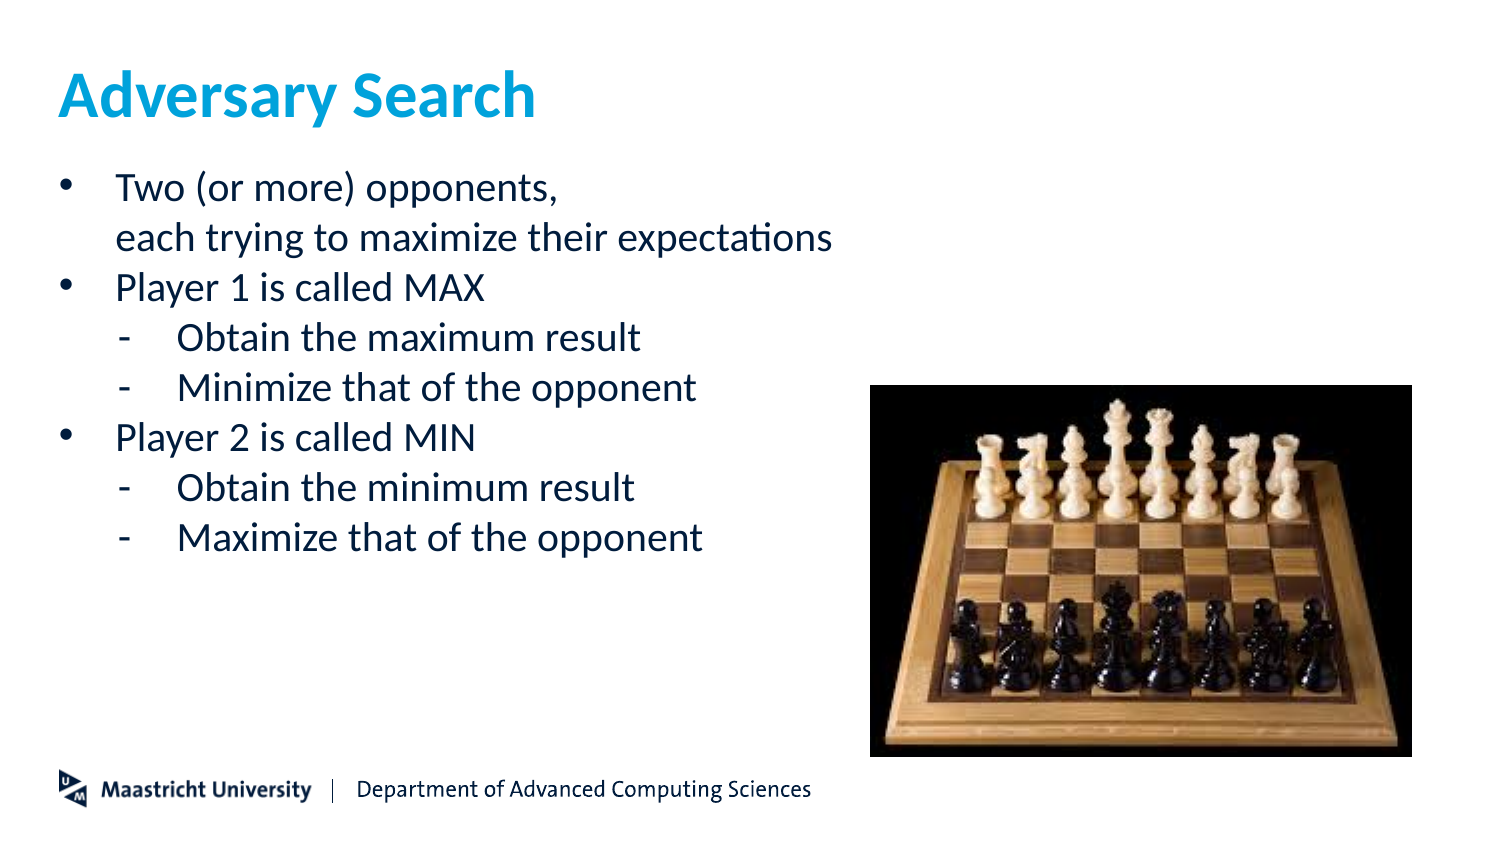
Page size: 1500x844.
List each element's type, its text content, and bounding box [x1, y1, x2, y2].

list Two (or more) opponents, each trying to maximize their expectations Player 1 is called MAX Obtain the maximum result Minimize that of the opponent Player 2 is called MIN Obtain the minimum result Maximize that of the opponent [59, 159, 1425, 707]
picture [870, 384, 1412, 757]
title Adversary Search [59, 50, 1425, 144]
